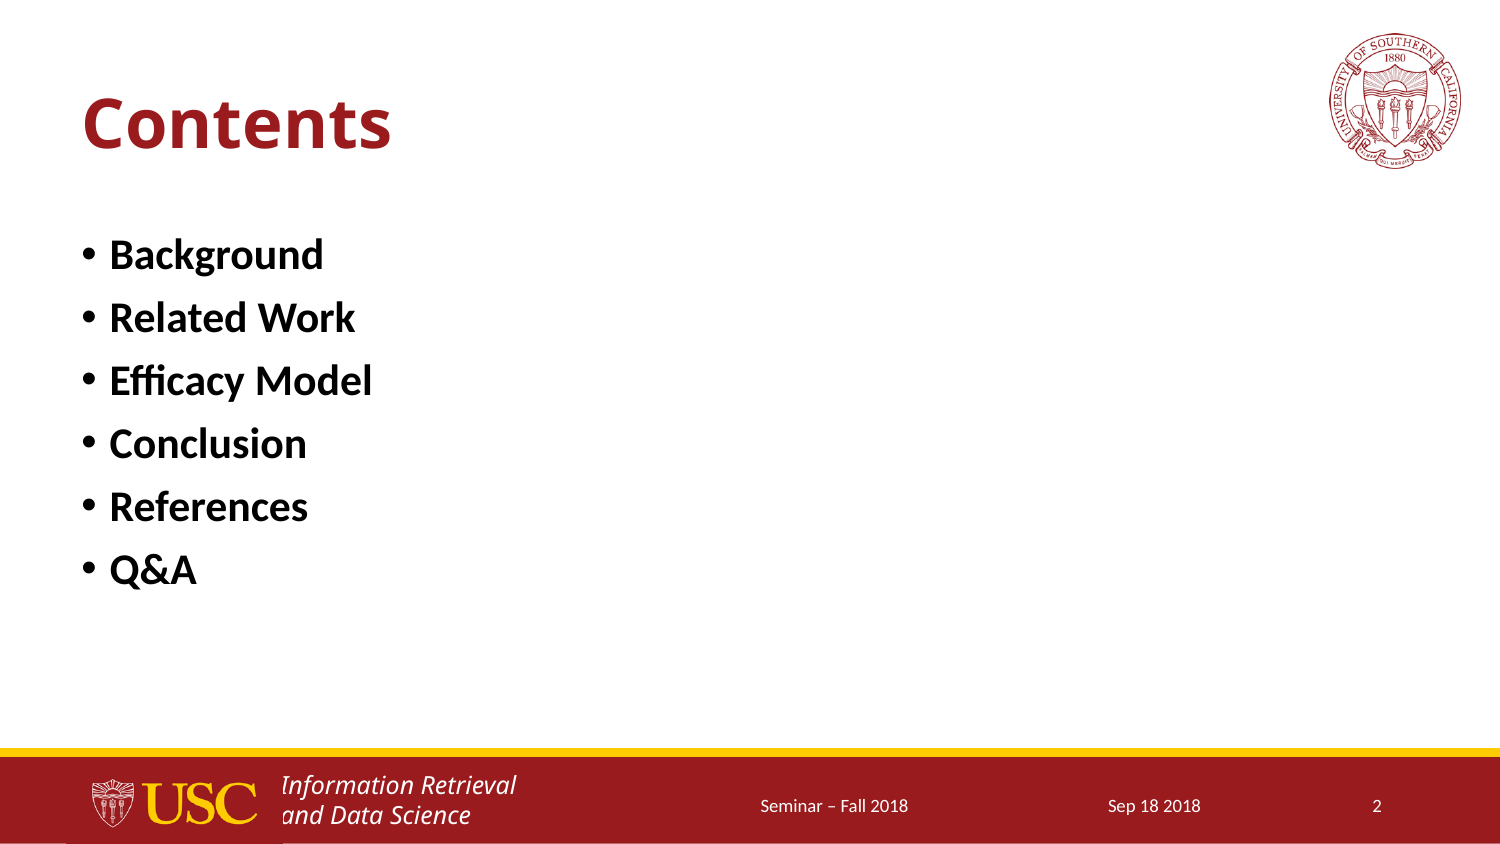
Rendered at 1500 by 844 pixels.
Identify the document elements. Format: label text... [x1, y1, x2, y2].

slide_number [1093, 782, 1308, 827]
picture [1329, 33, 1461, 169]
list Background Related Work Efficacy Model Conclusion References Q&A [66, 224, 1397, 755]
picture [66, 762, 283, 844]
title Contents [66, 44, 1397, 208]
slide_number 2 [1319, 782, 1397, 827]
footer Seminar – Fall 2018 [621, 782, 1048, 827]
